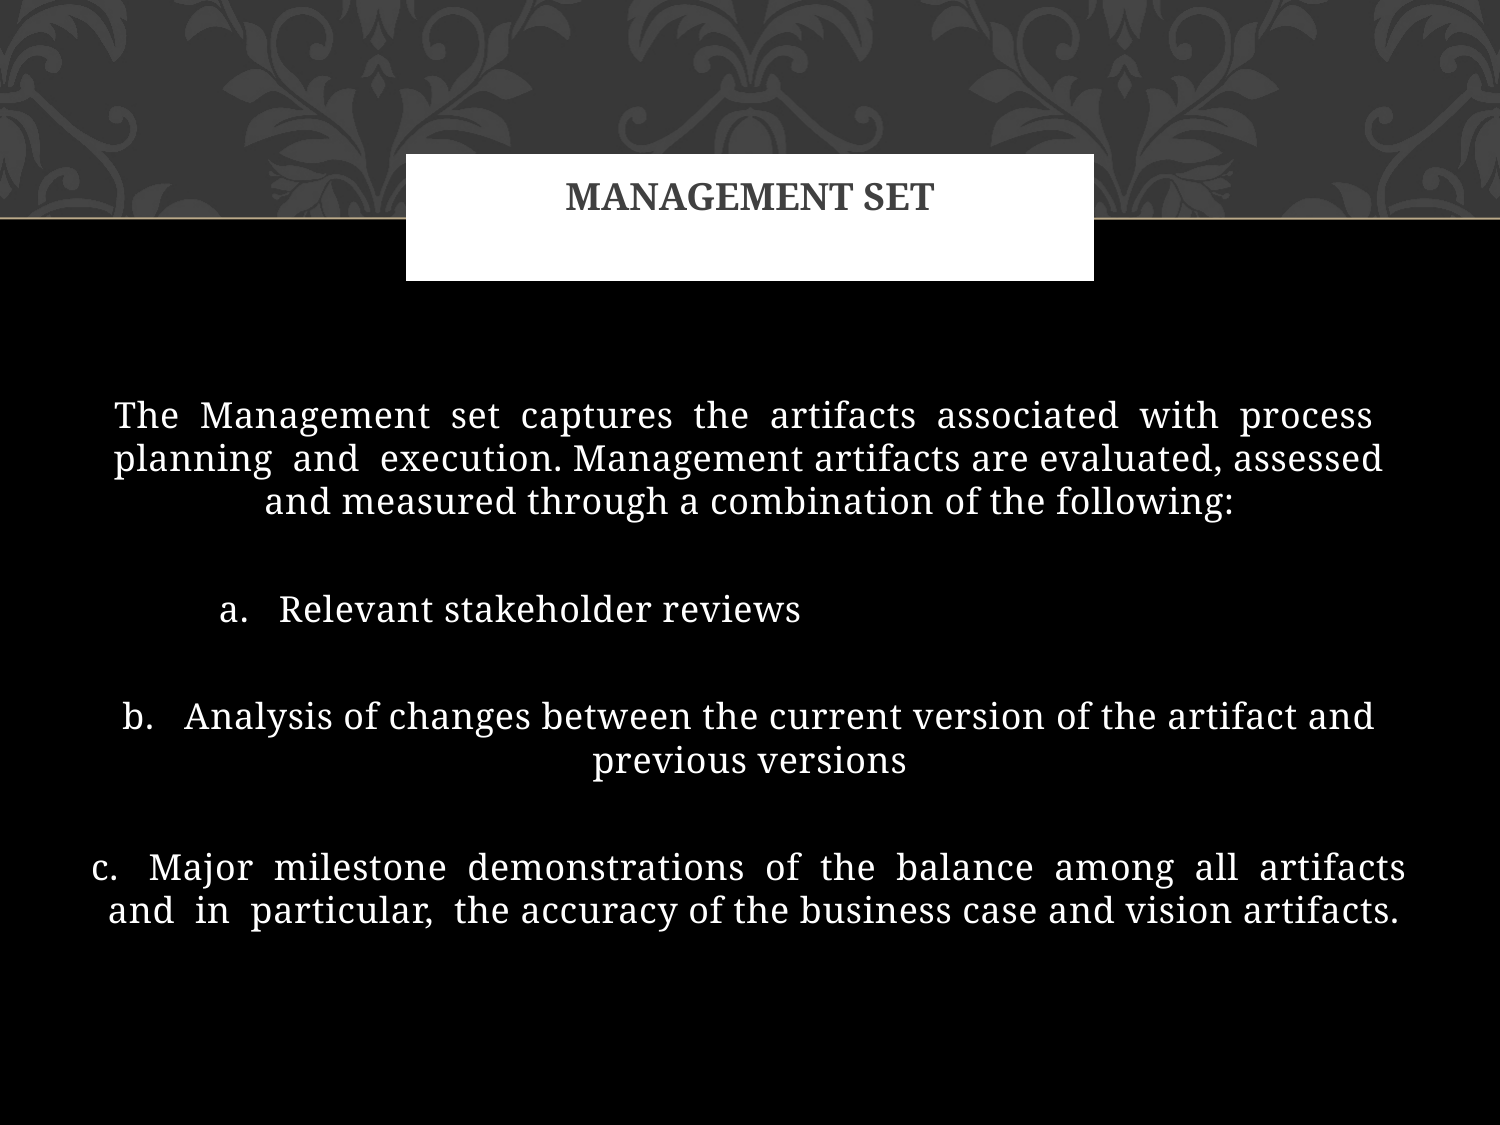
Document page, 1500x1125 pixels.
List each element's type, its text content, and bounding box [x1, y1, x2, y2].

list The Management set captures the artifacts associated with process planning and execution. Management artifacts are evaluated, assessed and measured through a combination of the following: a. Relevant stakeholder reviews b. Analysis of changes between the current version of the artifact and previous versions c. Major milestone demonstrations of the balance among all artifacts and in particular, the accuracy of the business case and vision artifacts. [75, 331, 1425, 1000]
title Management set [406, 154, 1094, 281]
